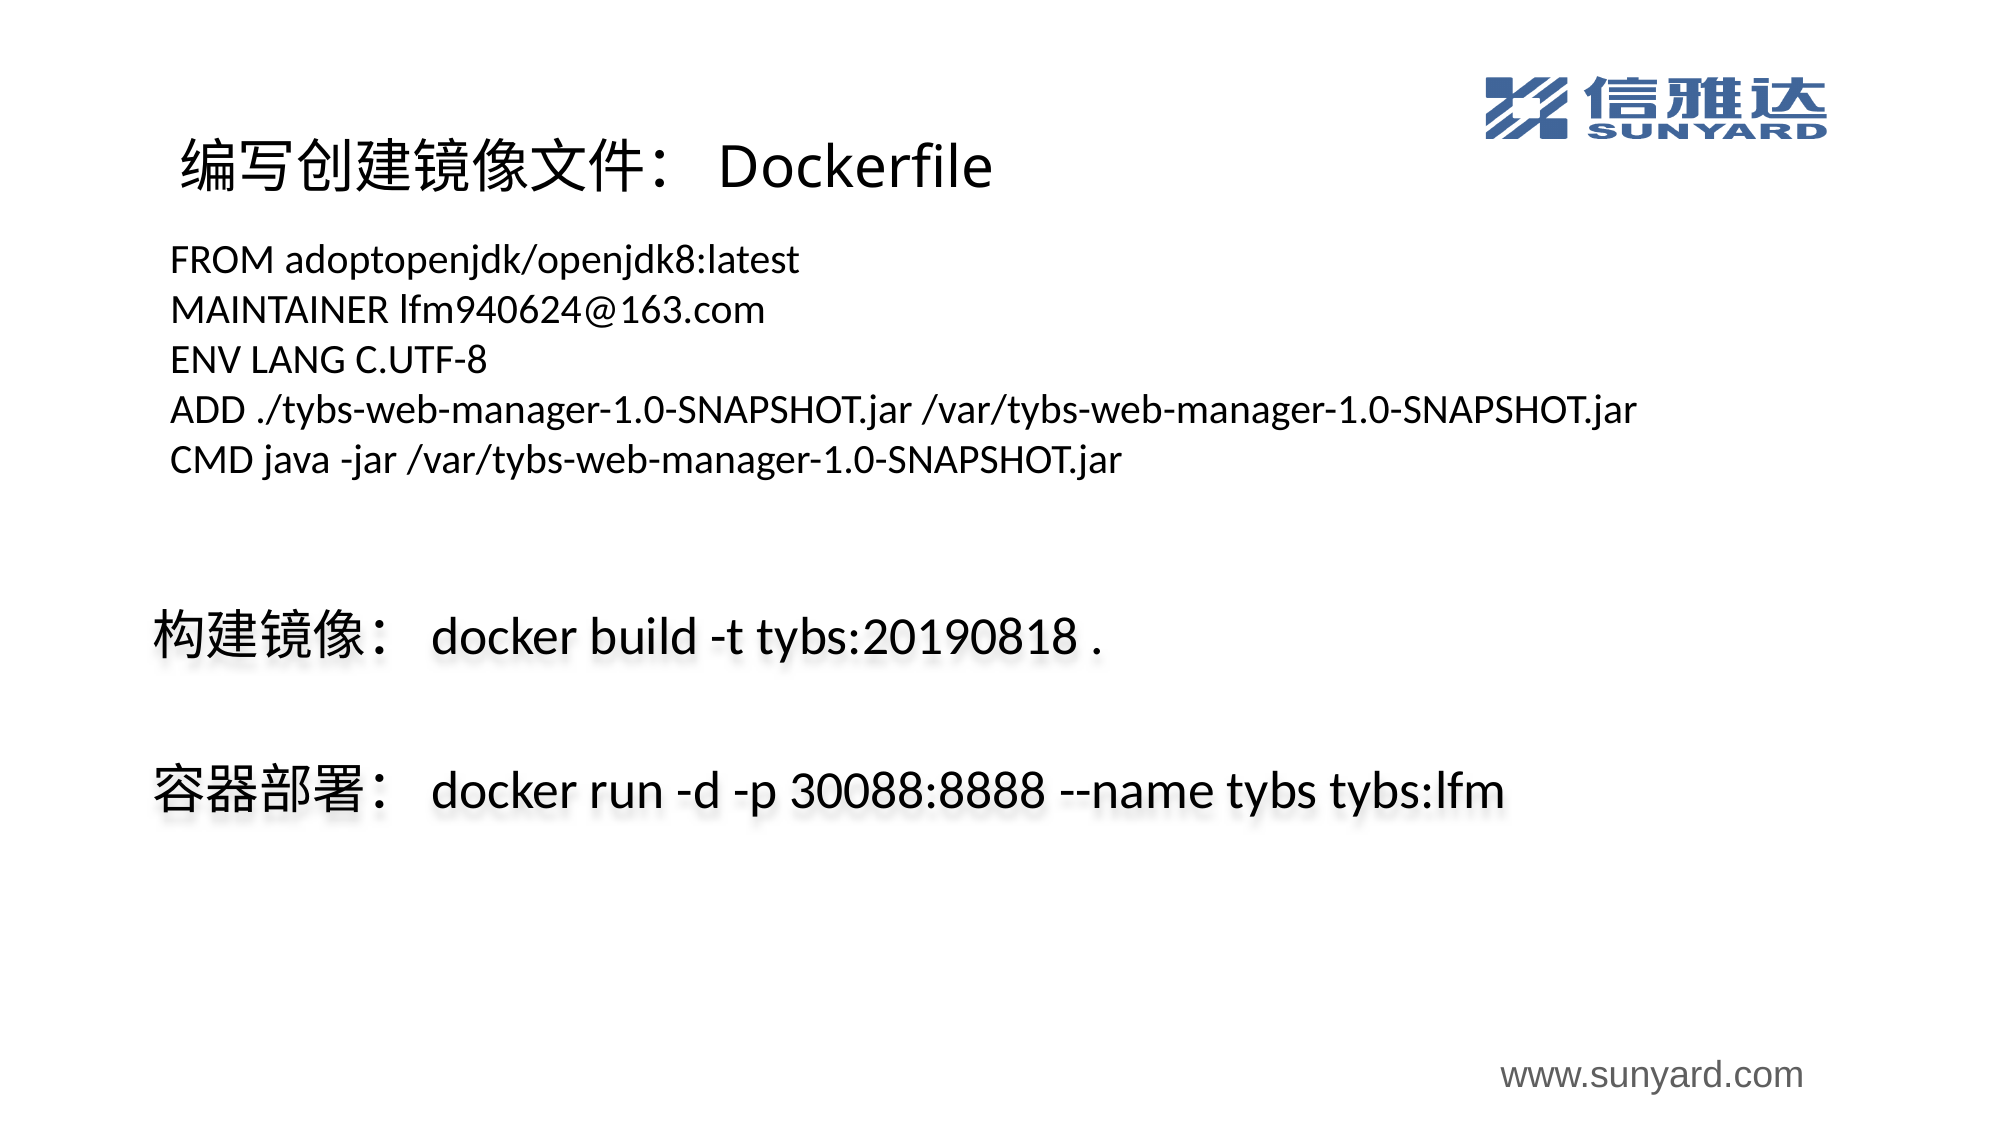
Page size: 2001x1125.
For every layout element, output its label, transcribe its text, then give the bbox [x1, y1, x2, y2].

text_box FROM adoptopenjdk/openjdk8:latest MAINTAINER lfm940624@163.com ENV LANG C.UTF-8 ADD ./tybs-web-manager-1.0-SNAPSHOT.jar /var/tybs-web-manager-1.0-SNAPSHOT.jar CMD java -jar /var/tybs-web-manager-1.0-SNAPSHOT.jar [155, 224, 1769, 489]
title 编写创建镜像文件：Dockerfile [137, 59, 1863, 278]
list 构建镜像：docker build -t tybs:20190818 . 容器部署：docker run -d -p 30088:8888 --name tybs tybs:lfm [137, 601, 1863, 829]
